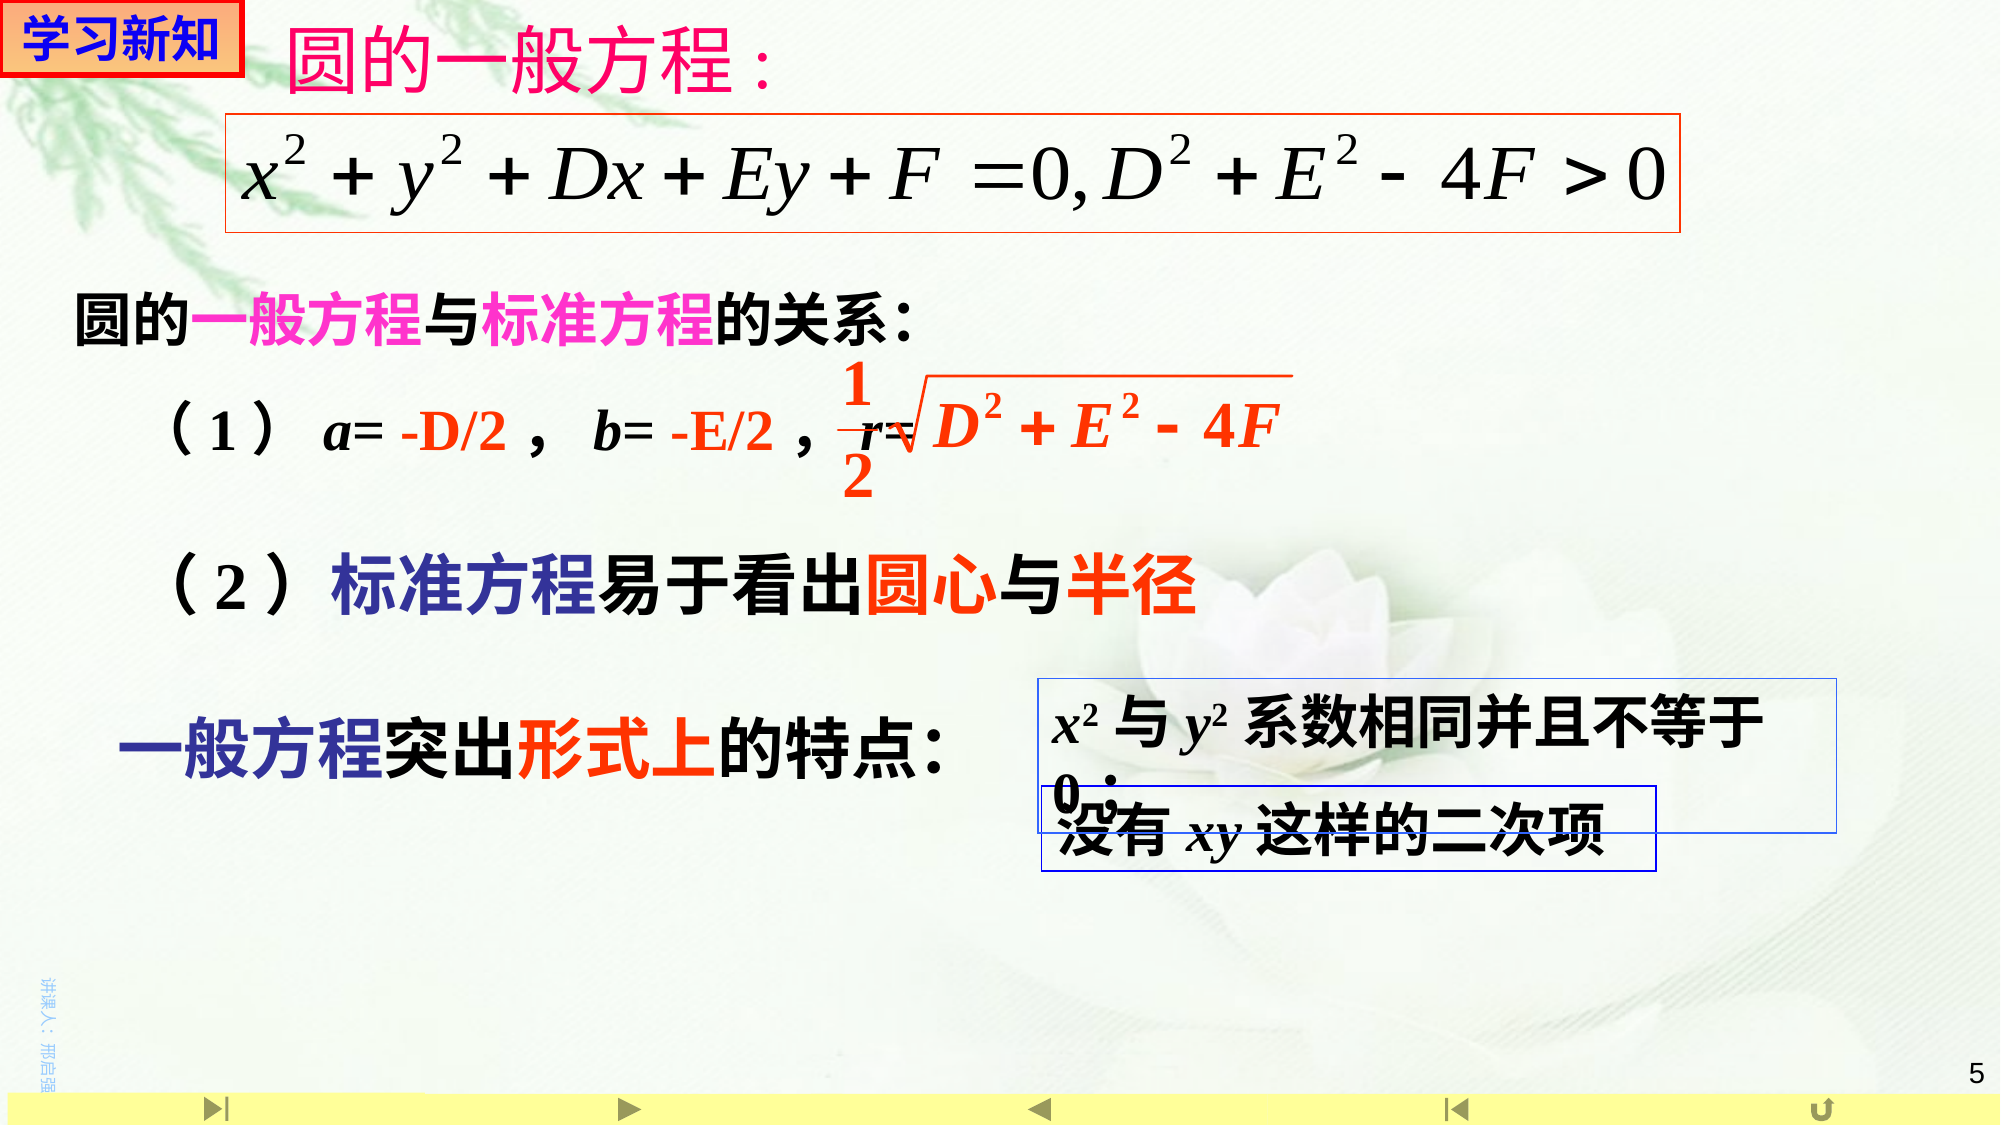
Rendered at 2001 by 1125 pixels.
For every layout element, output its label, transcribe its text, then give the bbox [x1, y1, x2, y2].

text_box x2与y2系数相同并且不等于0； [1038, 678, 1837, 833]
picture [0, 0, 2001, 1125]
text_box 没有xy这样的二次项 [1041, 833, 1656, 871]
text_box 圆的一般方程与标准方程的关系： [59, 275, 1022, 361]
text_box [226, 114, 1680, 232]
text_box 一般方程突出形式上的特点： [102, 699, 1038, 795]
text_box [121, 338, 1422, 509]
text_box 学习新知 [0, 0, 243, 75]
text_box （2）标准方程易于看出圆心与半径 [117, 535, 1405, 631]
text_box 圆的一般方程: [269, 6, 789, 112]
